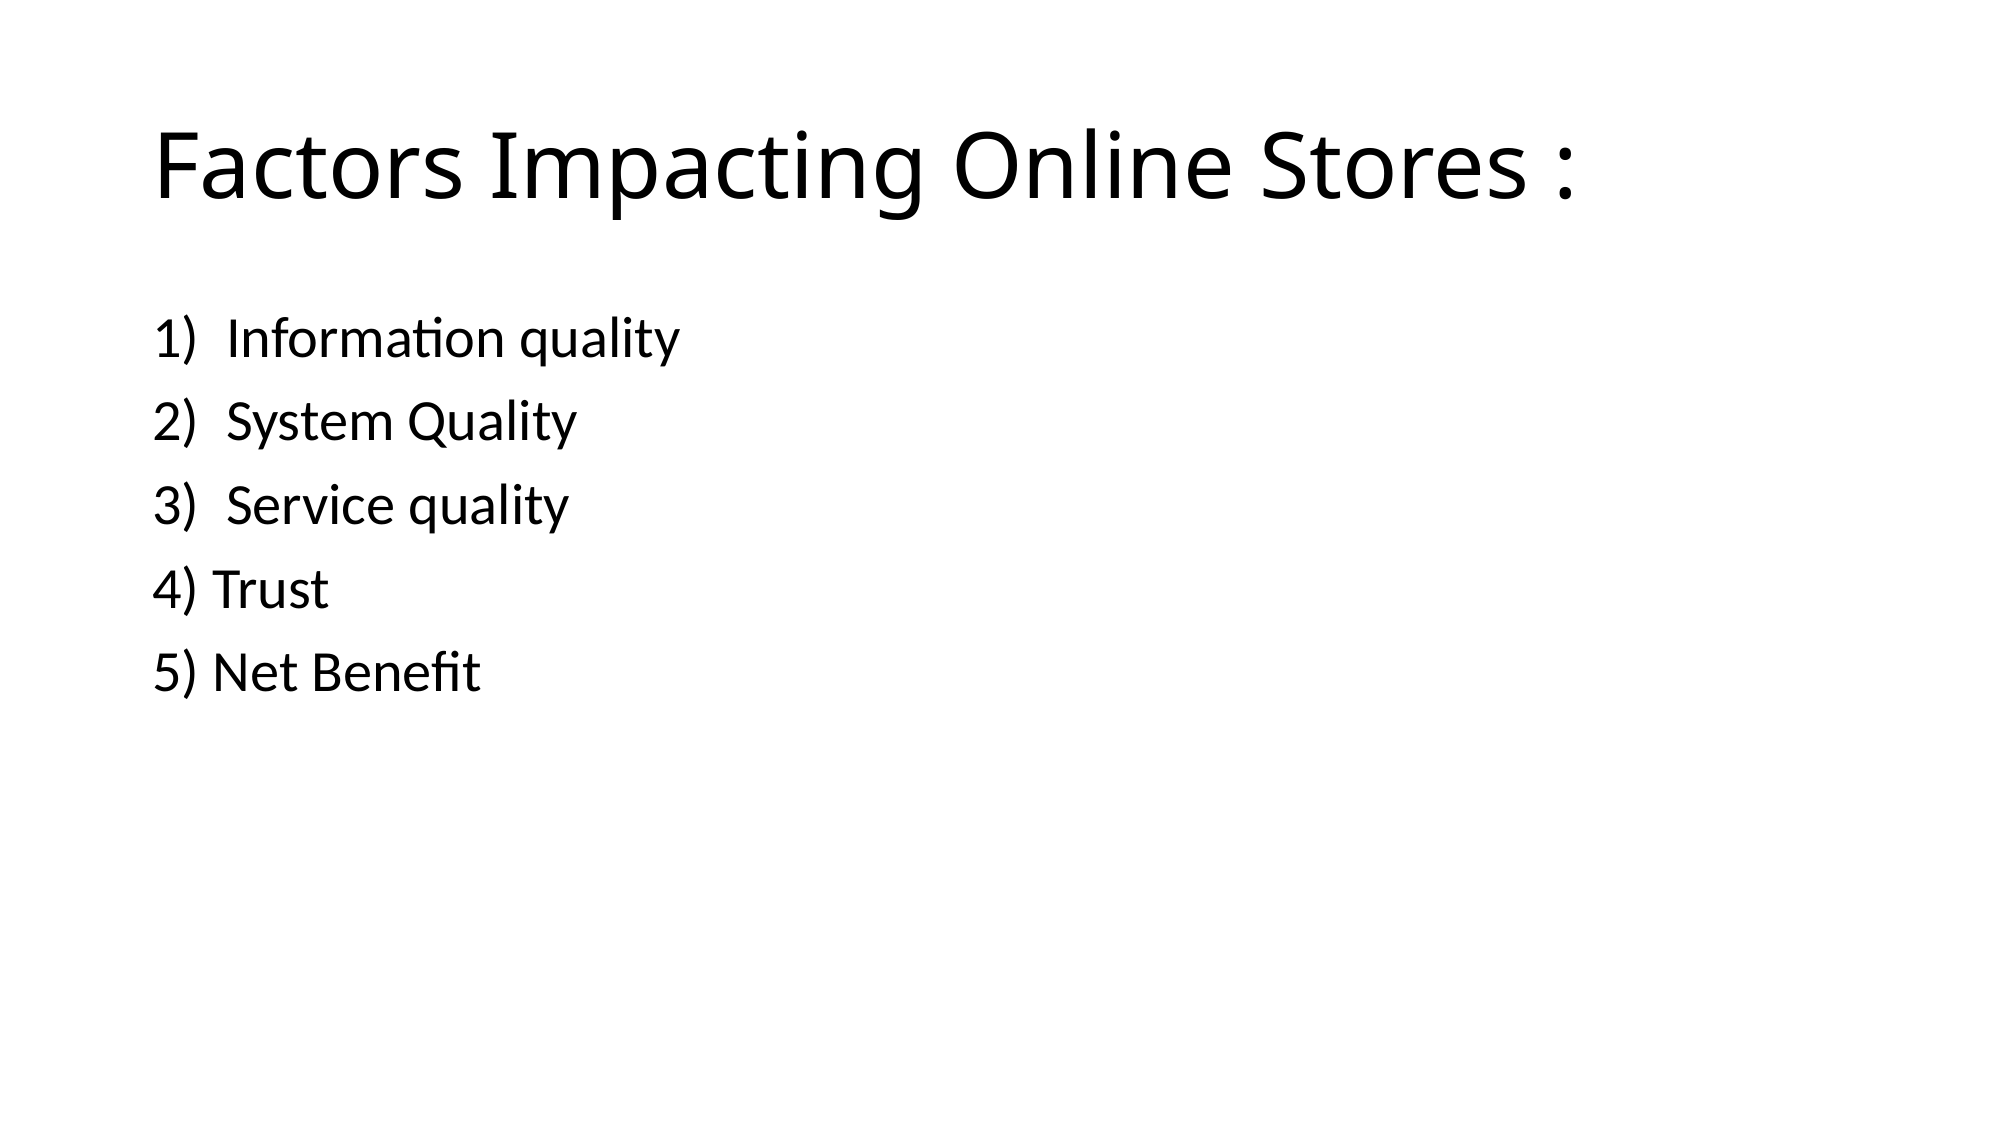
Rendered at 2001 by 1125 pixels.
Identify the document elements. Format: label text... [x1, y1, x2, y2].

title Factors Impacting Online Stores : [137, 59, 1863, 278]
list 1) Information quality 2) System Quality 3) Service quality 4) Trust 5) Net Benefit [137, 299, 1863, 1014]
